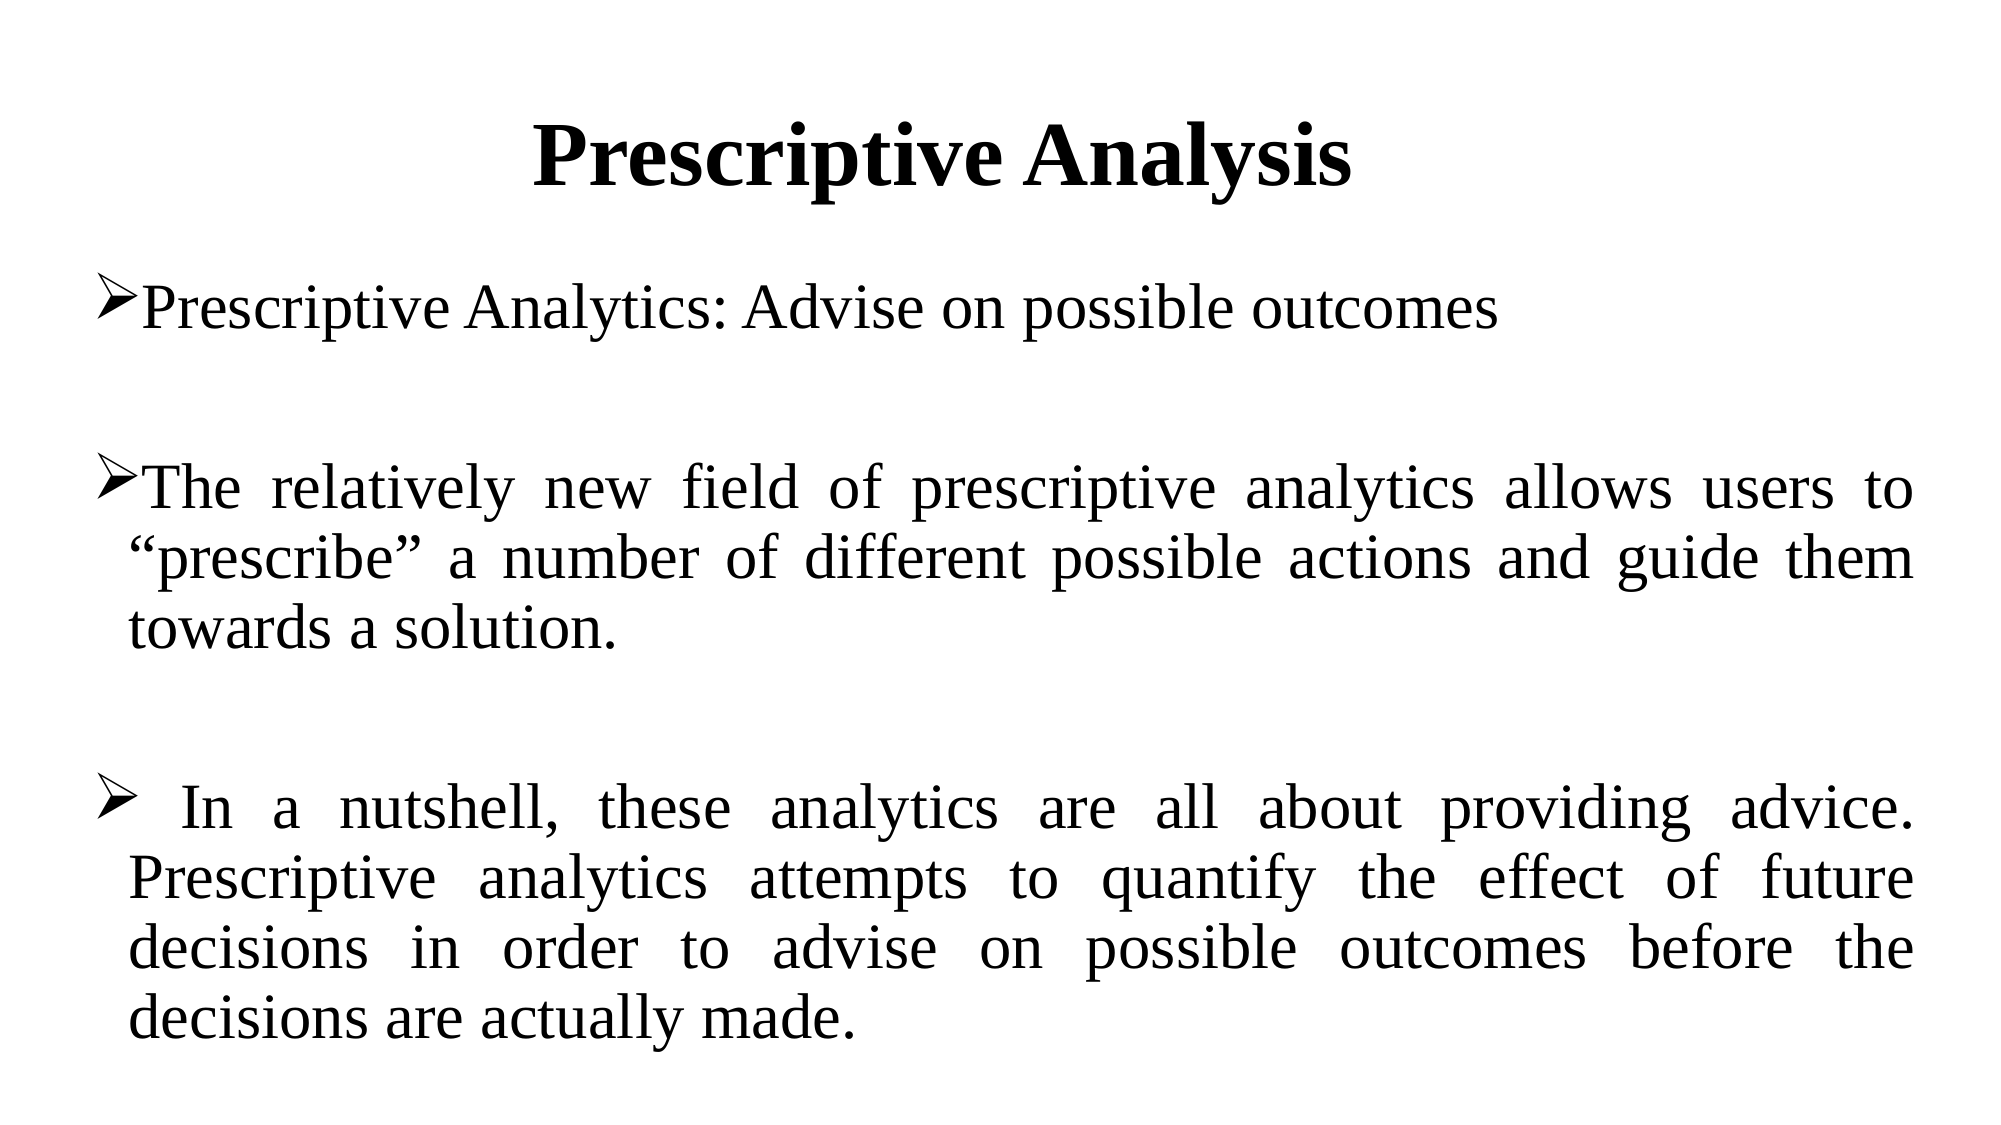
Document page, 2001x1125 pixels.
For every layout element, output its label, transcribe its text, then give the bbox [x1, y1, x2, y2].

list Prescriptive Analytics: Advise on possible outcomes The relatively new field of prescriptive analytics allows users to “prescribe” a number of different possible actions and guide them towards a solution. In a nutshell, these analytics are all about providing advice. Prescriptive analytics attempts to quantify the effect of future decisions in order to advise on possible outcomes before the decisions are actually made. [77, 265, 1934, 1061]
title Prescriptive Analysis [45, 59, 1973, 252]
